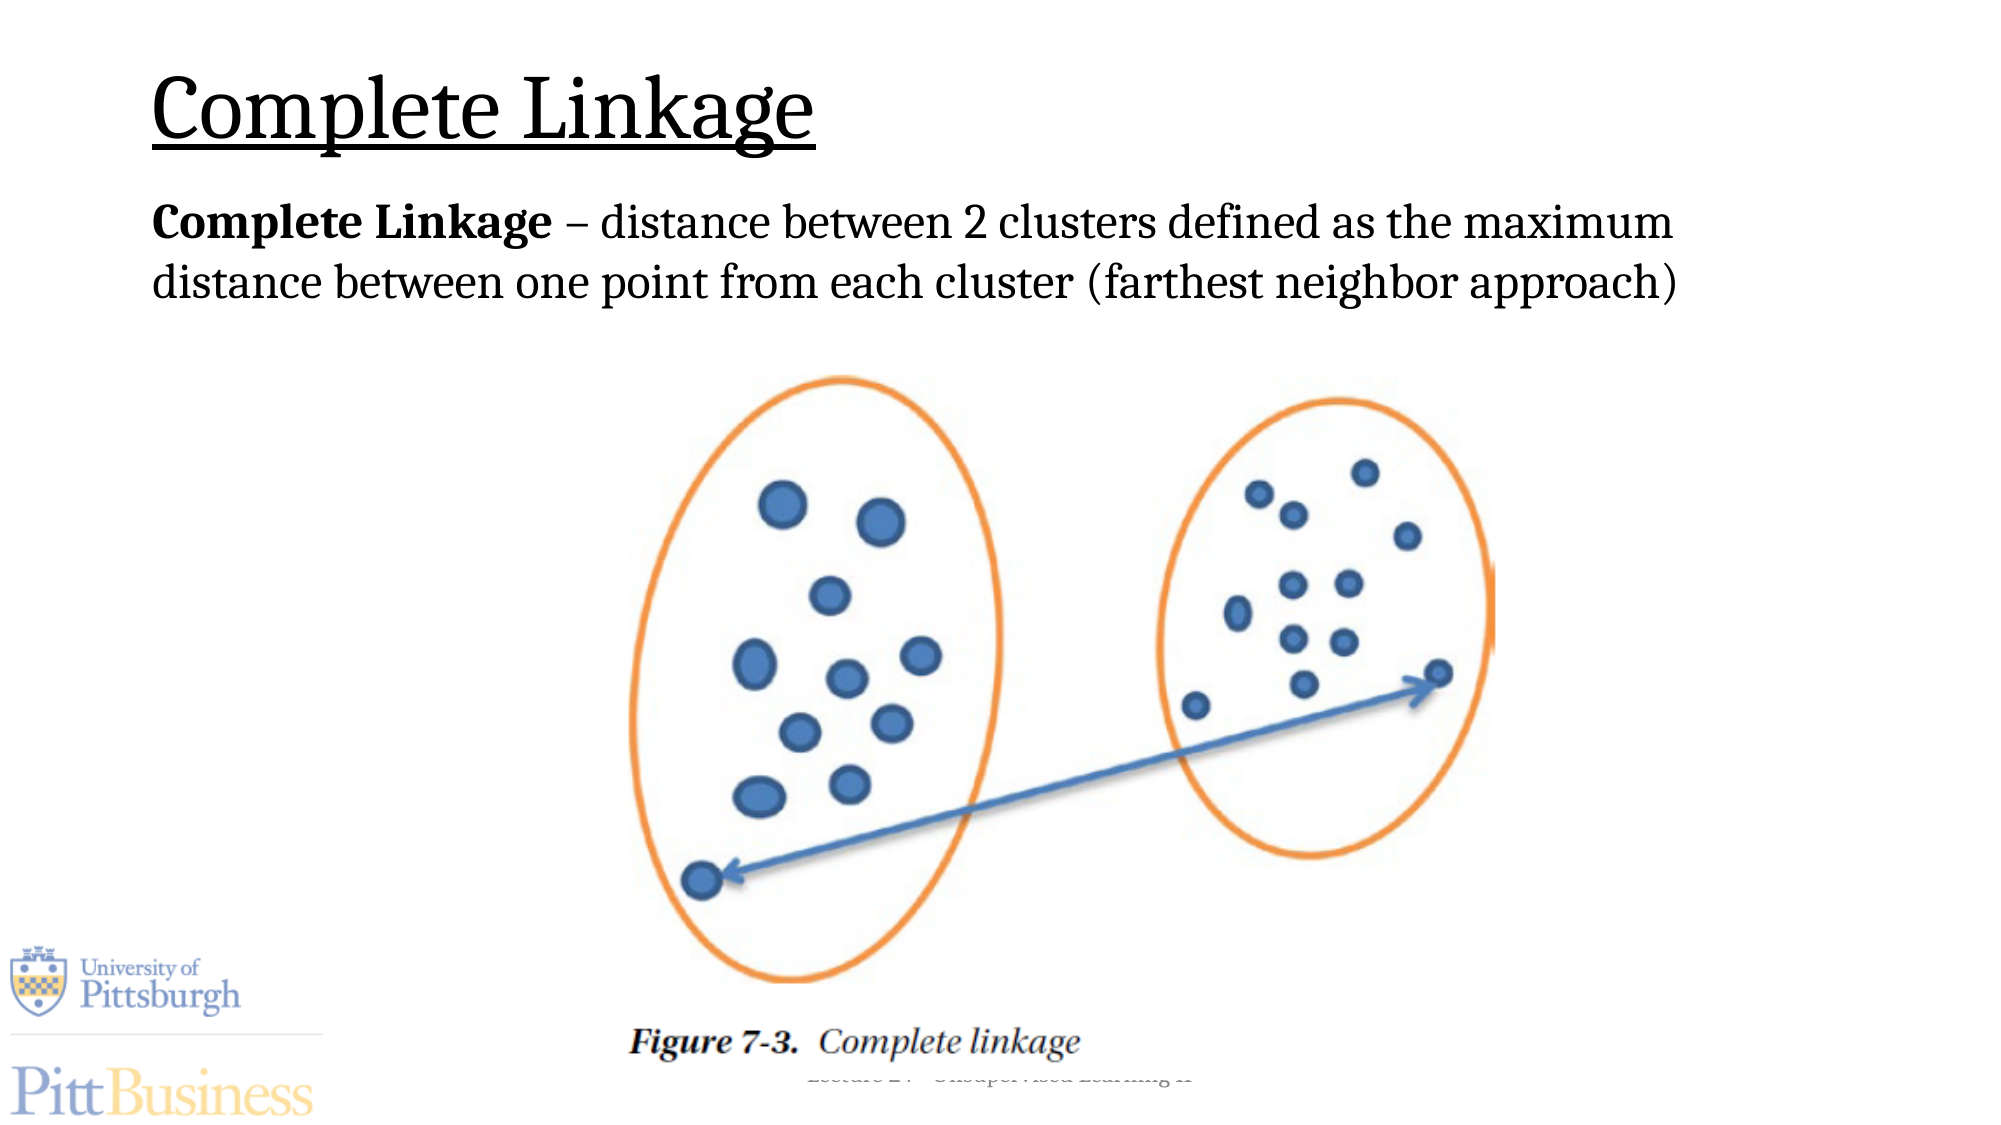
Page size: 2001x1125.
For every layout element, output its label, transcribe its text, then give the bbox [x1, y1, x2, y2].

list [608, 356, 1527, 1080]
text_box Complete Linkage – distance between 2 clusters defined as the maximum distance between one point from each cluster (farthest neighbor approach) [137, 180, 1774, 316]
footer Lecture 24 - Unsupervised Learning II [662, 1080, 1338, 1103]
title Complete Linkage [137, 0, 1863, 218]
